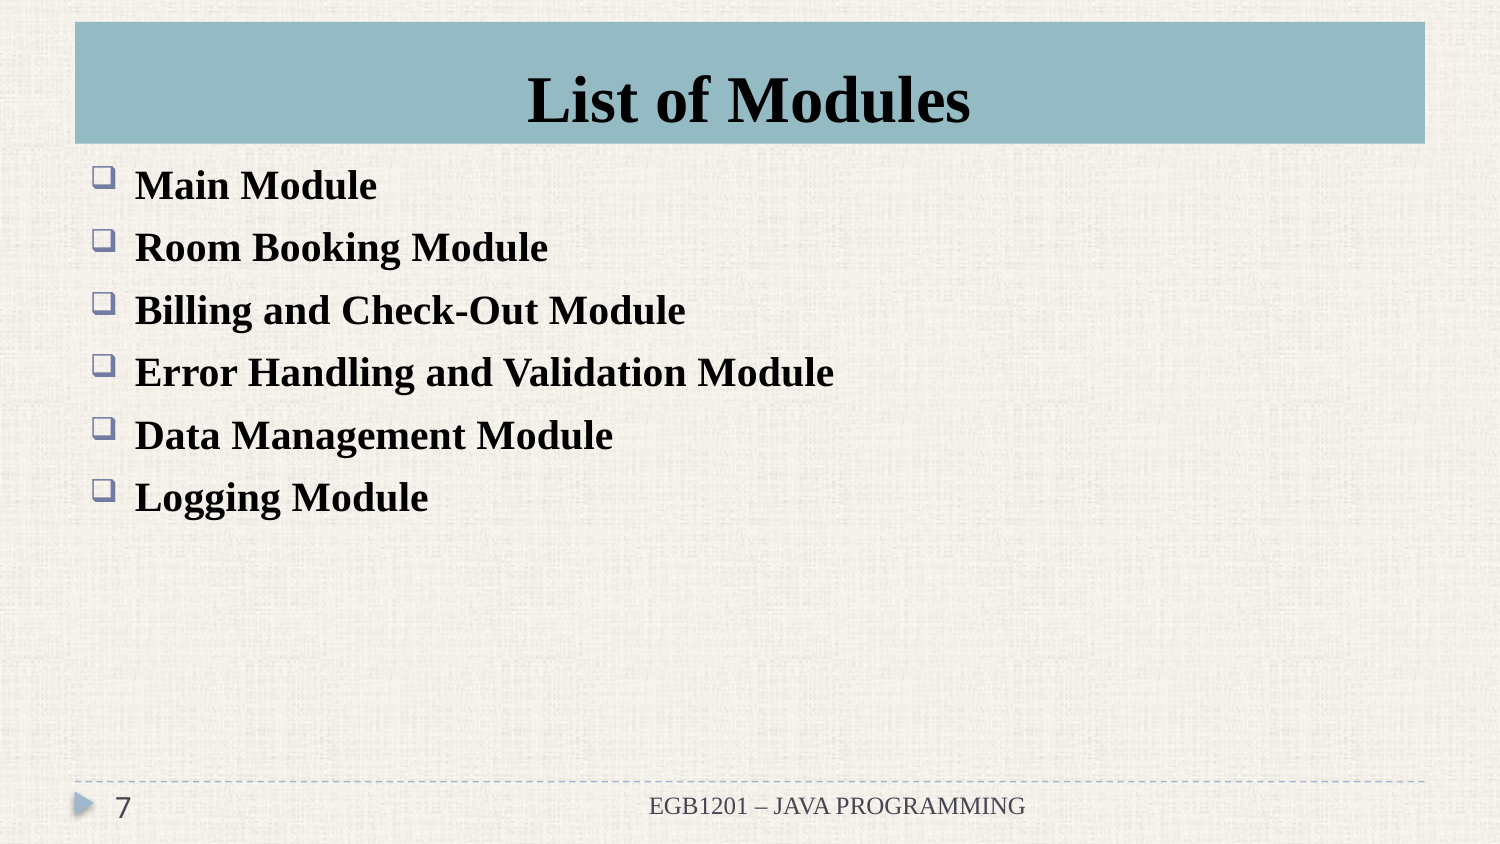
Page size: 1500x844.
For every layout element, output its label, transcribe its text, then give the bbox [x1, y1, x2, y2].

footer EGB1201 – JAVA PROGRAMMING [512, 782, 1175, 844]
title List of Modules [75, 21, 1425, 144]
list Main Module Room Booking Module Billing and Check-Out Module Error Handling and Validation Module Data Management Module Logging Module [75, 150, 1425, 758]
slide_number 7 [100, 782, 426, 827]
